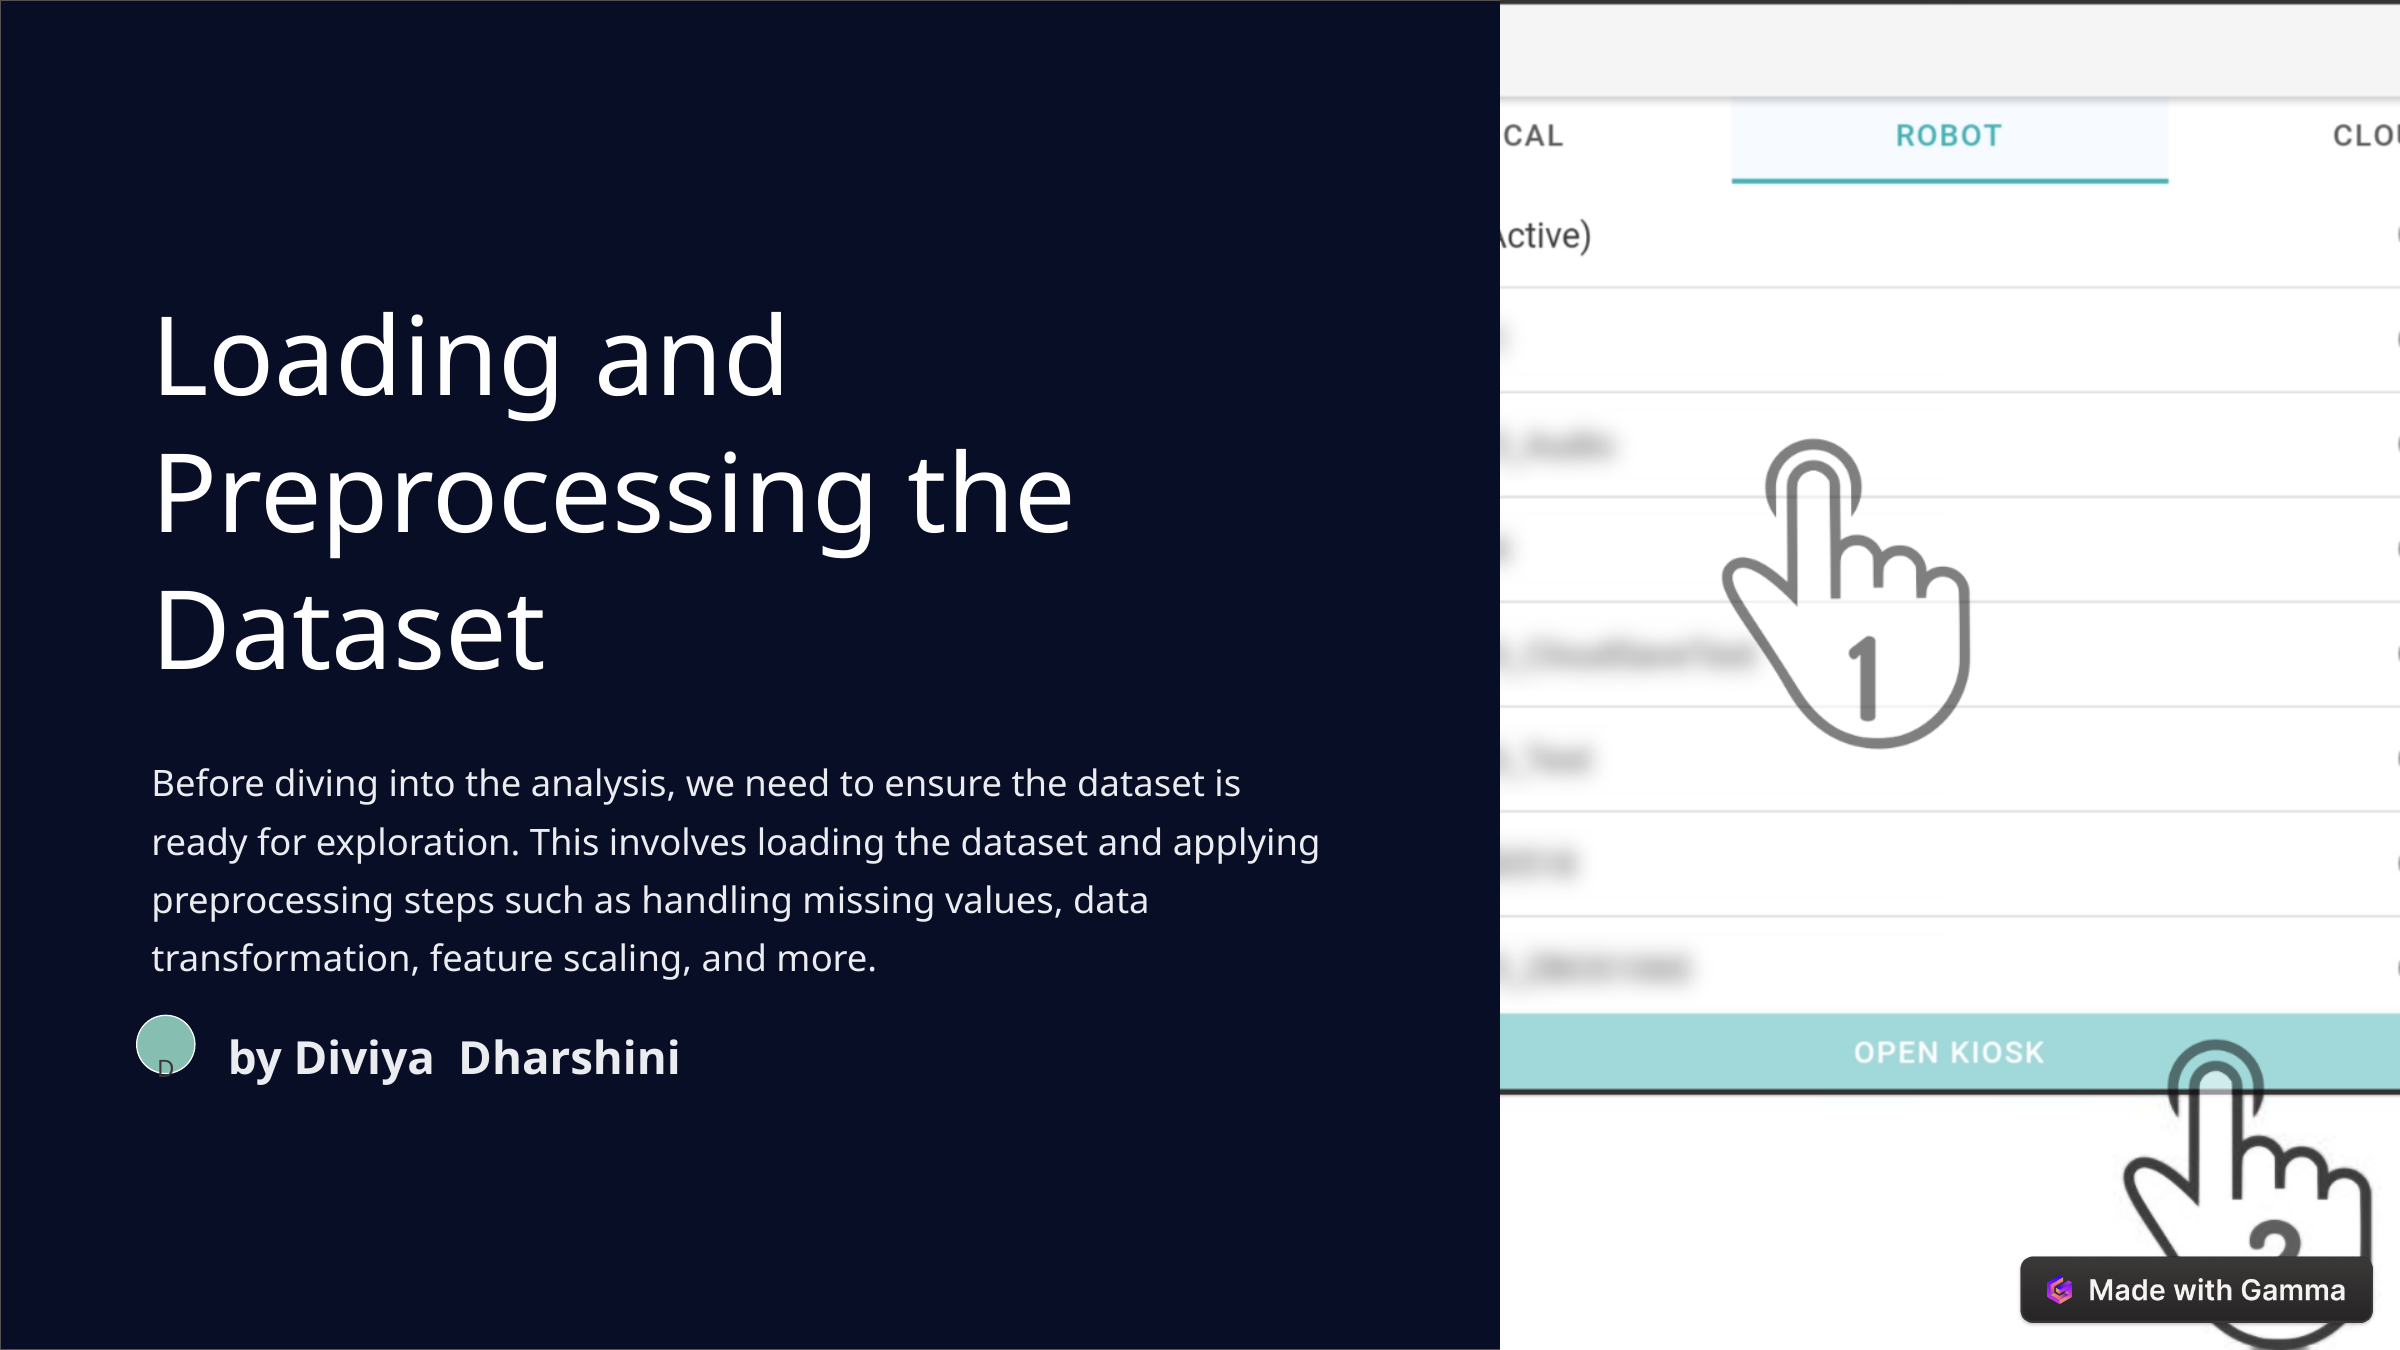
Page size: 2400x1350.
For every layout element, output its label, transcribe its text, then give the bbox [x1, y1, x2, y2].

text_box Before diving into the analysis, we need to ensure the dataset is ready for exploration. This involves loading the dataset and applying preprocessing steps such as handling missing values, data transformation, feature scaling, and more. [136, 738, 1364, 972]
picture [1499, 0, 2400, 1350]
text_box Loading and Preprocessing the Dataset [136, 273, 1364, 684]
text_box [174, 1016, 195, 1073]
text_box [136, 1016, 158, 1073]
text_box D [158, 1014, 174, 1075]
text_box [0, 0, 1499, 1350]
text_box by Diviya Dharshini [213, 1012, 644, 1077]
